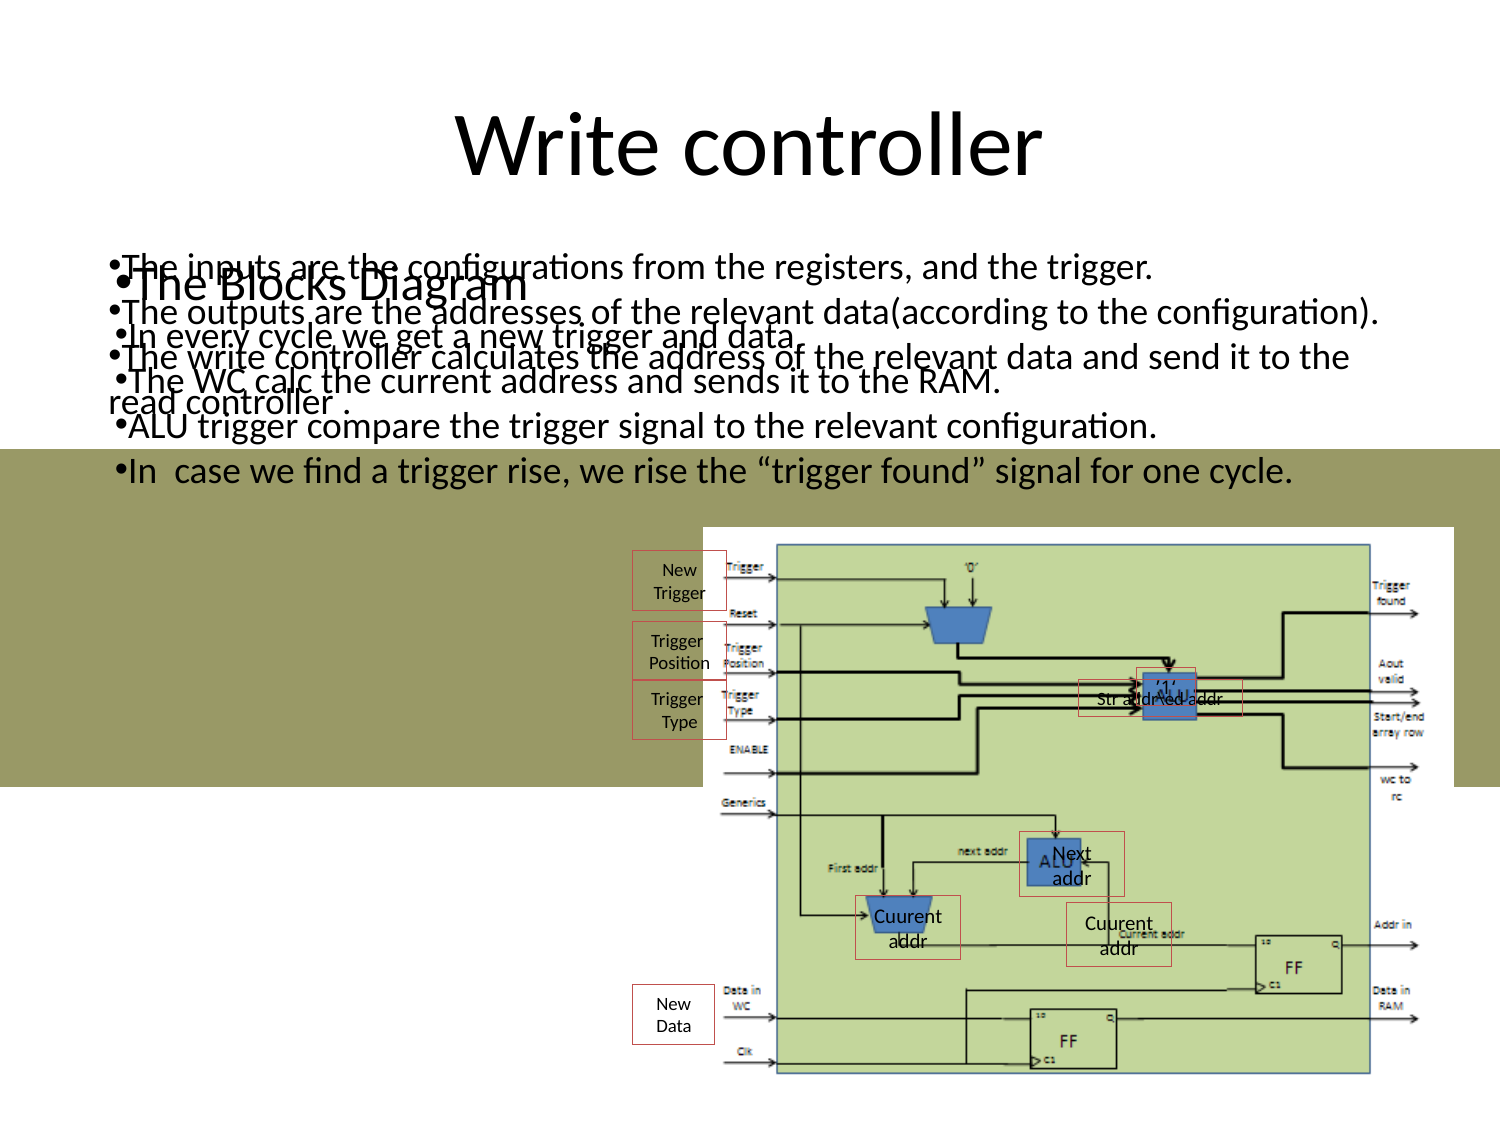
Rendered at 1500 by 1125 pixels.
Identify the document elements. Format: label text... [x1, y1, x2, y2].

text_box The Blocks Diagram In every cycle we get a new trigger and data. The WC calc the current address and sends it to the RAM. ALU trigger compare the trigger signal to the relevant configuration. In case we find a trigger rise, we rise the “trigger found” signal for one cycle. [100, 243, 1378, 499]
picture [0, 0, 1500, 1125]
text_box Trigger Position [632, 621, 697, 679]
title Write controller [75, 45, 1425, 233]
text_box New Data [632, 984, 697, 1045]
text_box New Trigger [632, 550, 697, 611]
text_box The inputs are the configurations from the registers, and the trigger. The outputs are the addresses of the relevant data(according to the configuration). The write controller calculates the address of the relevant data and send it to the read controller . [93, 234, 1418, 430]
text_box Trigger Type [632, 679, 697, 740]
